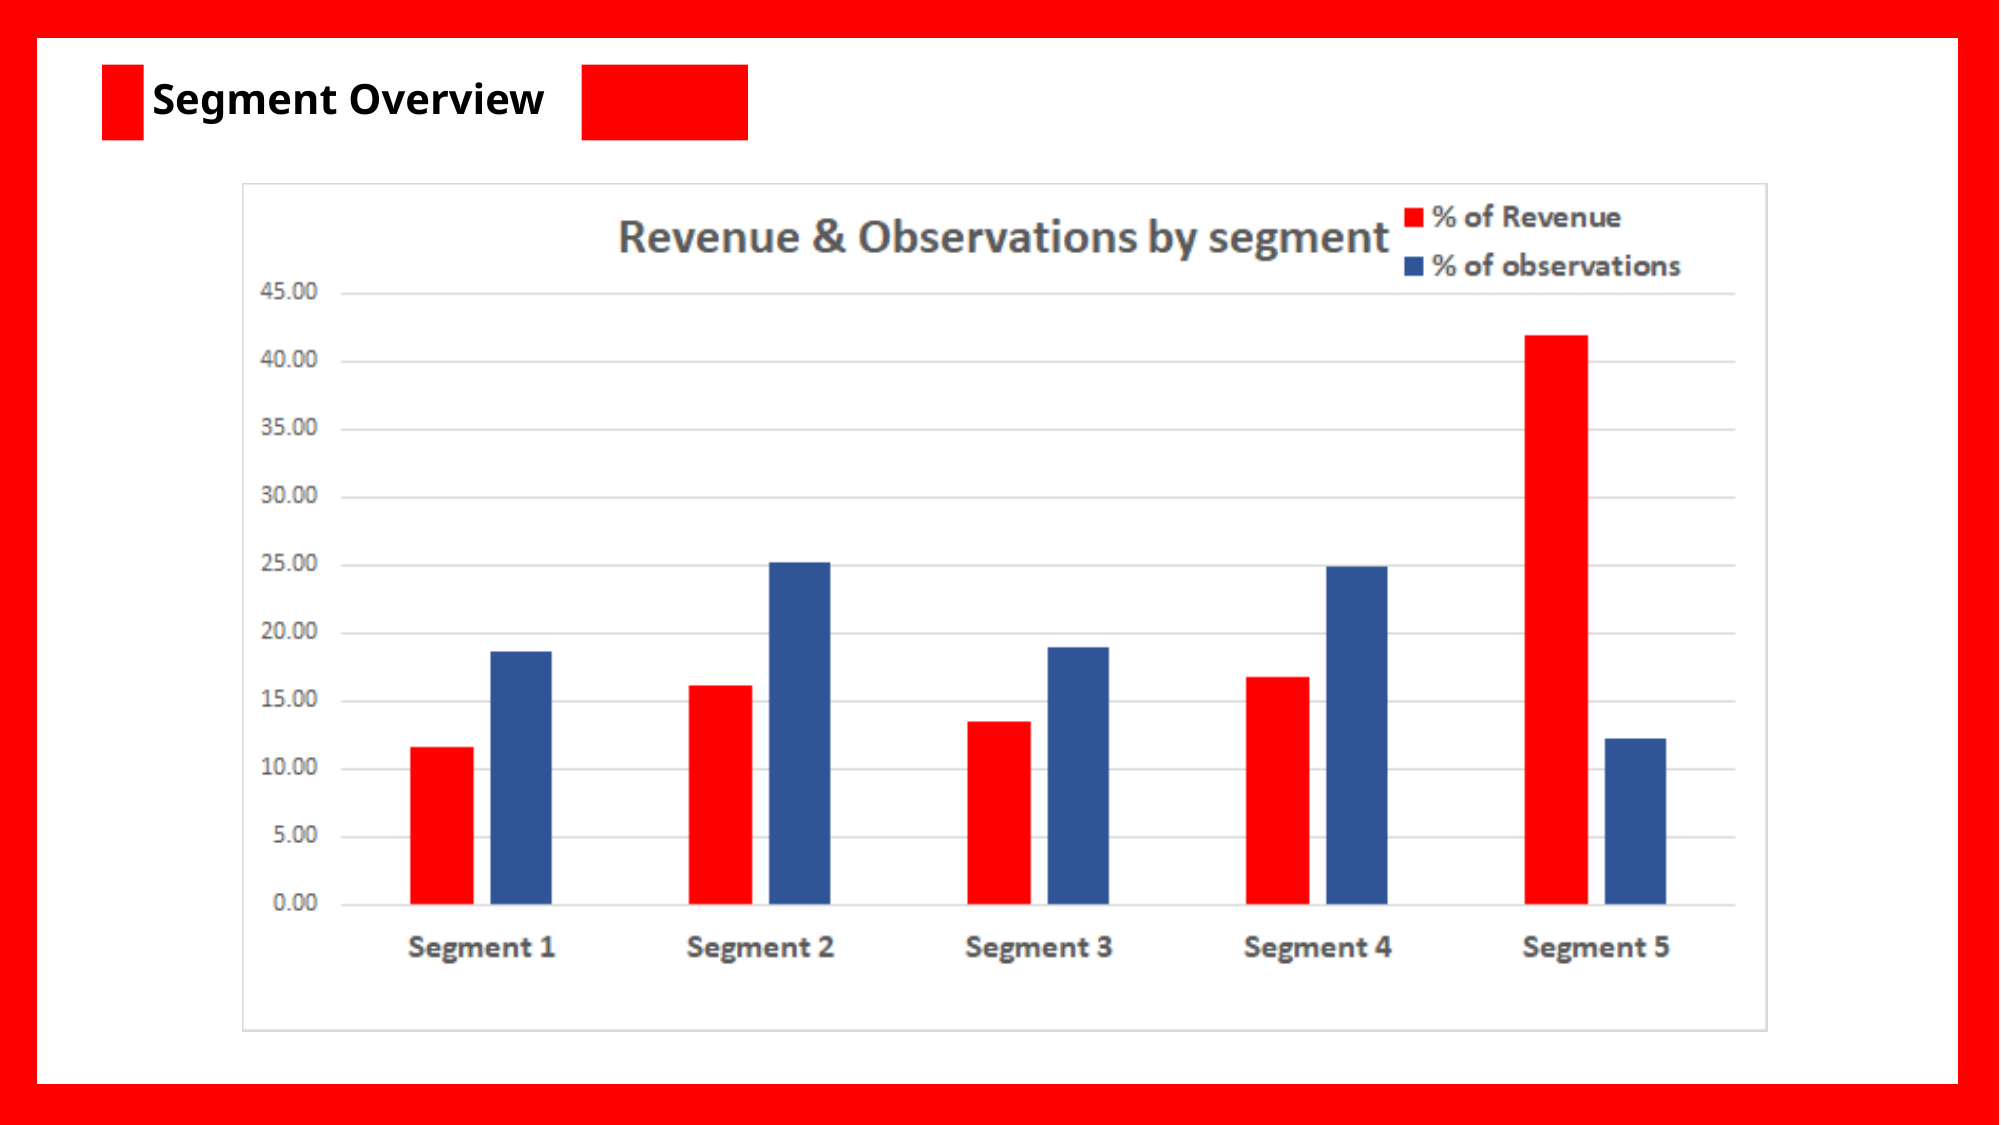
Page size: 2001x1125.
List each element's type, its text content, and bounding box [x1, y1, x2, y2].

picture [241, 183, 1768, 1032]
title Segment Overview [137, 70, 582, 168]
